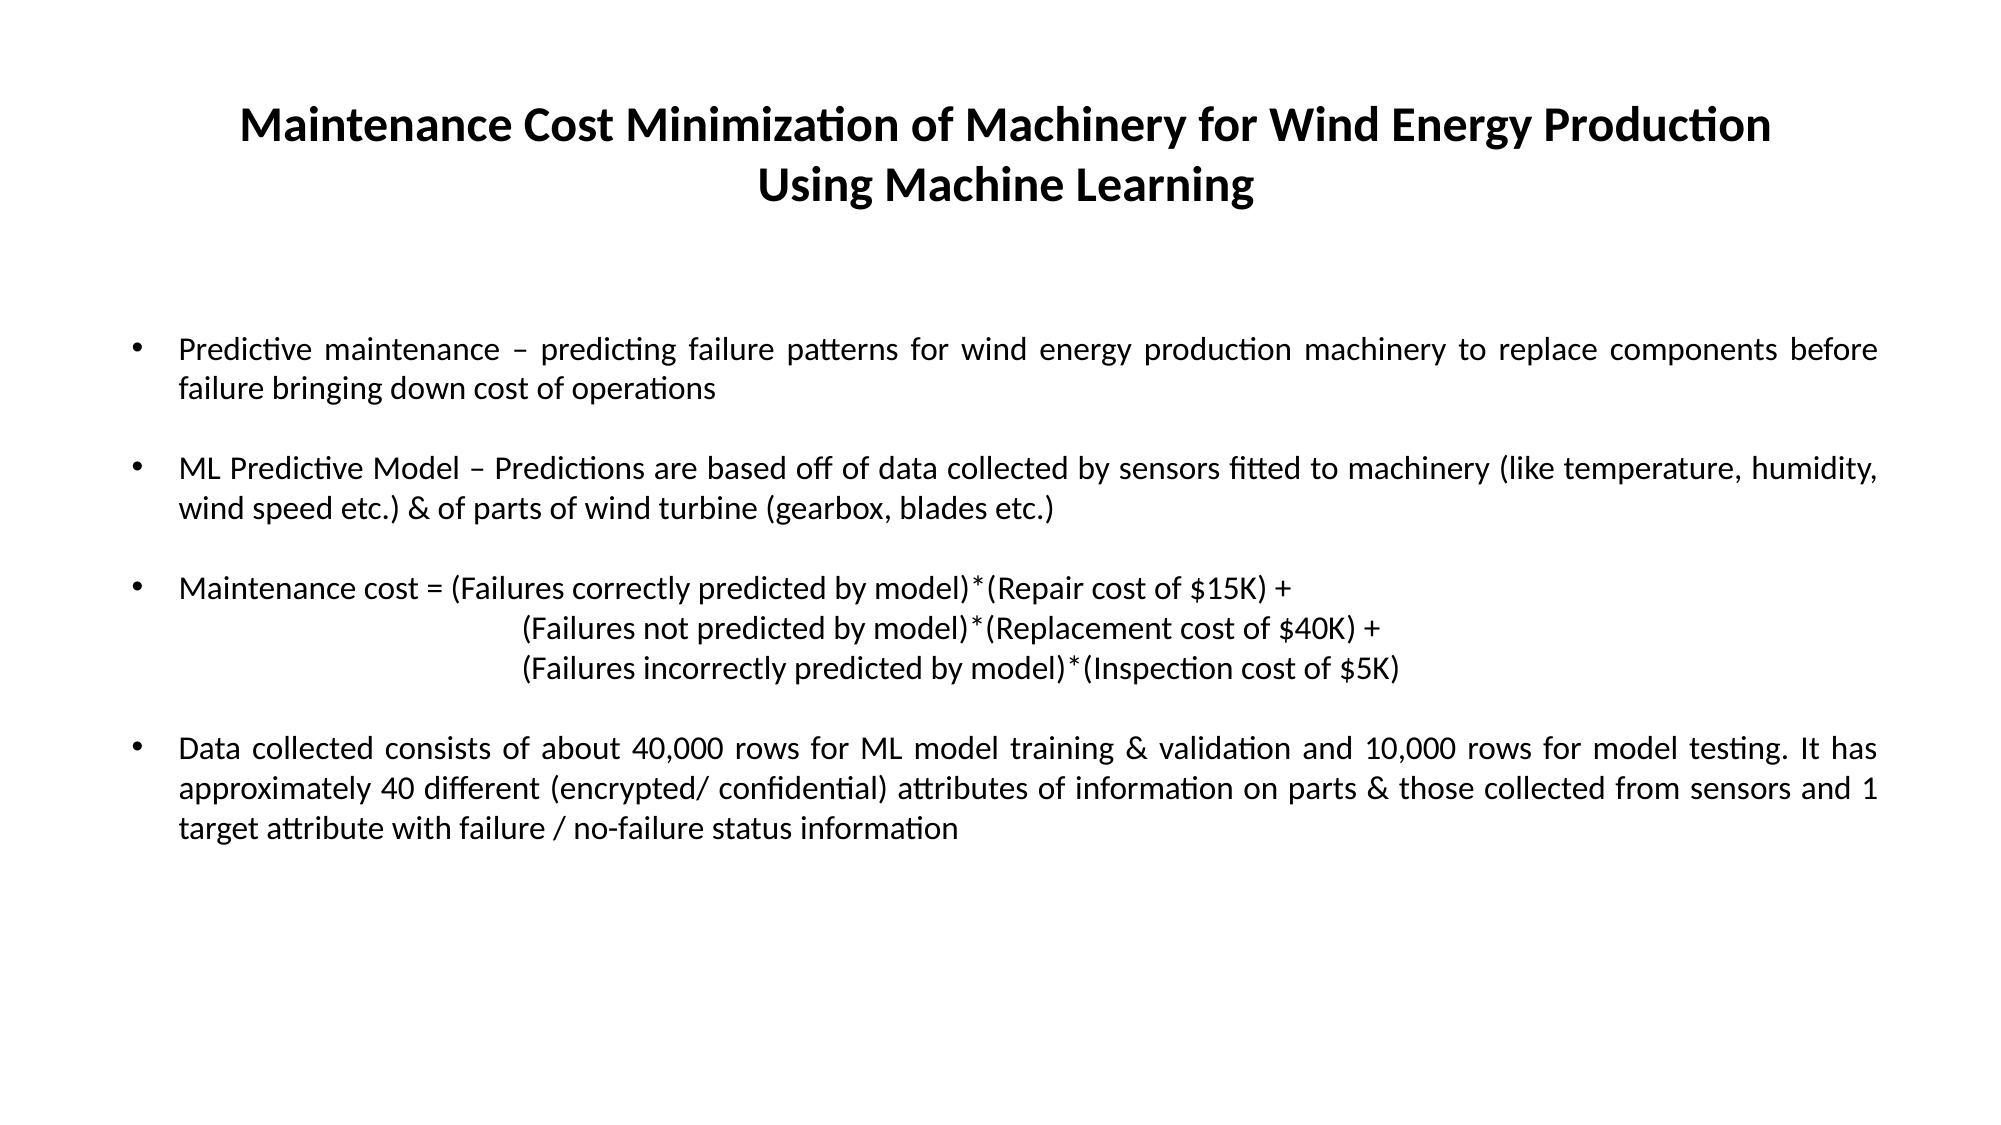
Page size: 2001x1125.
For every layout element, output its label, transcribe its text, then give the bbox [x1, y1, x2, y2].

text_box Maintenance Cost Minimization of Machinery for Wind Energy Production Using Machine Learning [171, 83, 1841, 219]
text_box Predictive maintenance – predicting failure patterns for wind energy production machinery to replace components before failure bringing down cost of operations ML Predictive Model – Predictions are based off of data collected by sensors fitted to machinery (like temperature, humidity, wind speed etc.) & of parts of wind turbine (gearbox, blades etc.) Maintenance cost = (Failures correctly predicted by model)*(Repair cost of $15K) + (Failures not predicted by model)*(Replacement cost of $40K) + (Failures incorrectly predicted by model)*(Inspection cost of $5K) Data collected consists of about 40,000 rows for ML model training & validation and 10,000 rows for model testing. It has approximately 40 different (encrypted/ confidential) attributes of information on parts & those collected from sensors and 1 target attribute with failure / no-failure status information [116, 319, 1896, 973]
